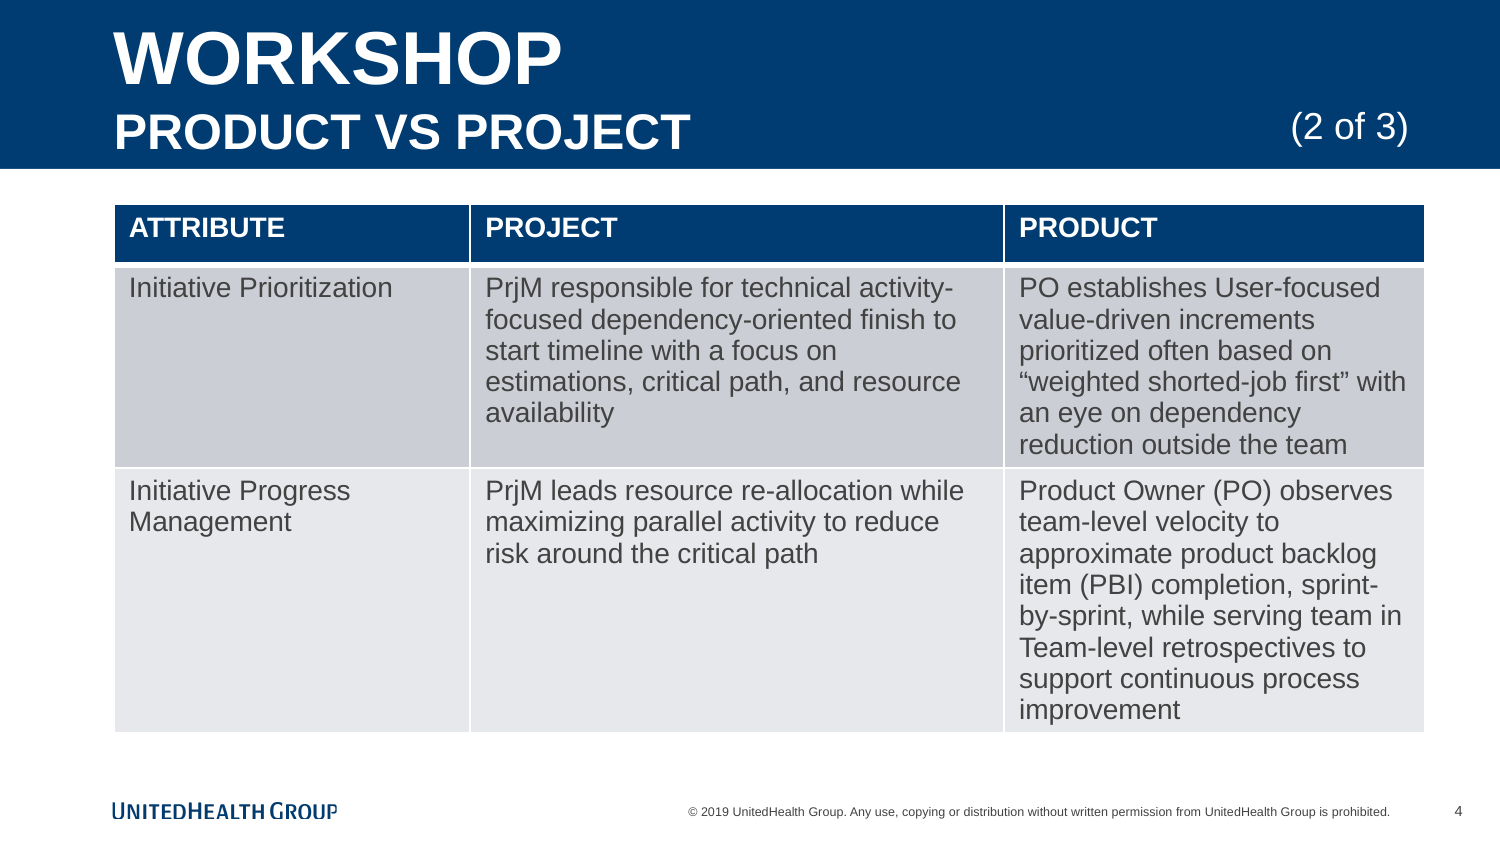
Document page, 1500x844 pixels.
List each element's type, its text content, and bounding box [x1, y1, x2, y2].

table_cell Initiative Prioritization [115, 268, 469, 467]
table_cell PO establishes User-focused value-driven increments prioritized often based on “weighted shorted-job first” with an eye on dependency reduction outside the team [1005, 268, 1424, 467]
table_cell Initiative Progress Management [115, 469, 469, 732]
text_box (2 of 3) [1275, 94, 1425, 155]
slide_number 4 [1420, 802, 1463, 819]
title WORKSHOP PRODUCT VS PROJECT [113, 0, 1425, 170]
table_cell PrjM leads resource re-allocation while maximizing parallel activity to reduce risk around the critical path [471, 469, 1003, 732]
table_header PROJECT [471, 205, 1003, 262]
table_header PRODUCT [1005, 205, 1424, 262]
table_header ATTRIBUTE [115, 205, 469, 262]
table_cell Product Owner (PO) observes team-level velocity to approximate product backlog item (PBI) completion, sprint-by-sprint, while serving team in Team-level retrospectives to support continuous process improvement [1005, 469, 1424, 732]
table_cell PrjM responsible for technical activity-focused dependency-oriented finish to start timeline with a focus on estimations, critical path, and resource availability [471, 268, 1003, 467]
